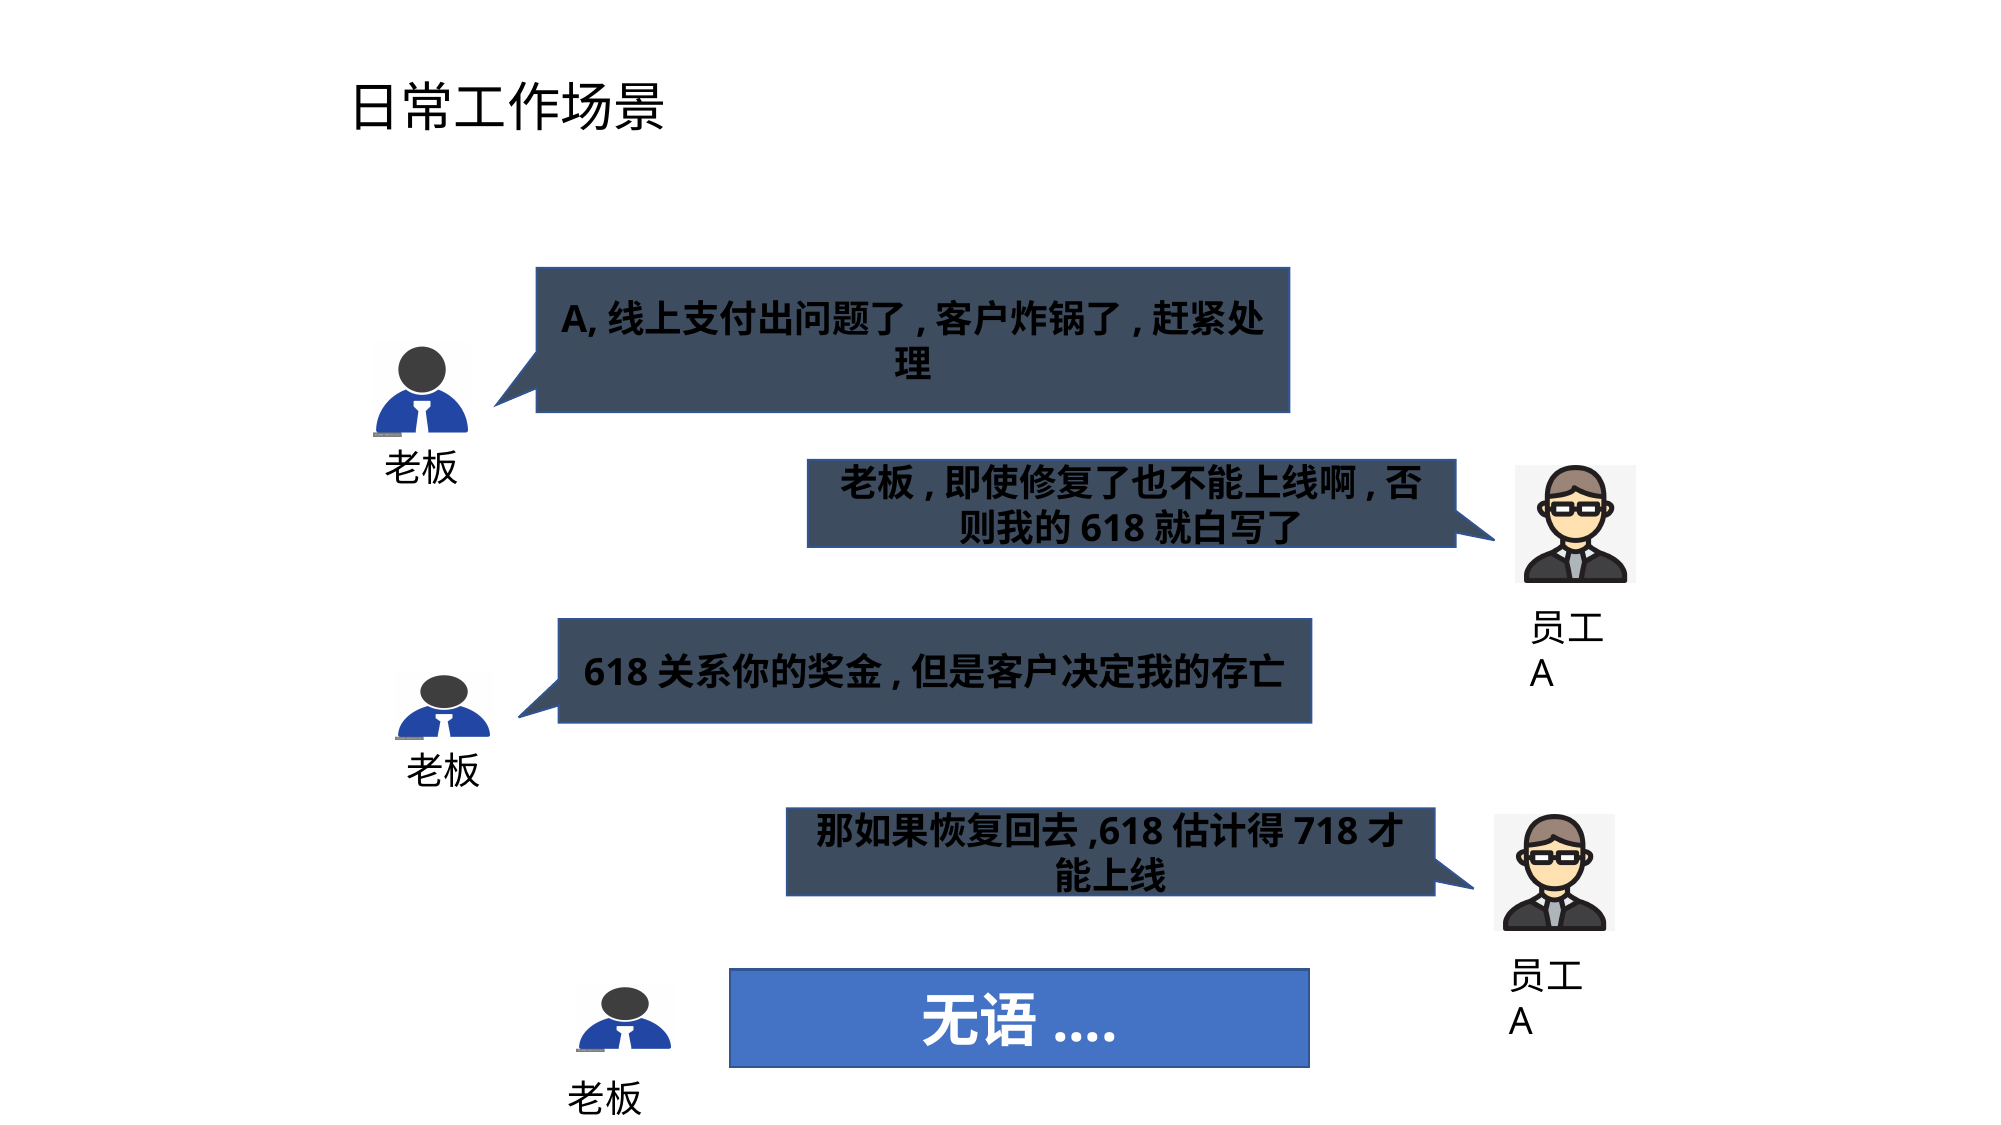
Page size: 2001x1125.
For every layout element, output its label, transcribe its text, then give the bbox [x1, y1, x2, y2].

title 日常工作场景 [332, 72, 1668, 146]
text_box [807, 459, 1646, 657]
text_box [553, 969, 1310, 1125]
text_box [786, 808, 1625, 1006]
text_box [369, 267, 1290, 542]
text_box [391, 619, 1312, 846]
